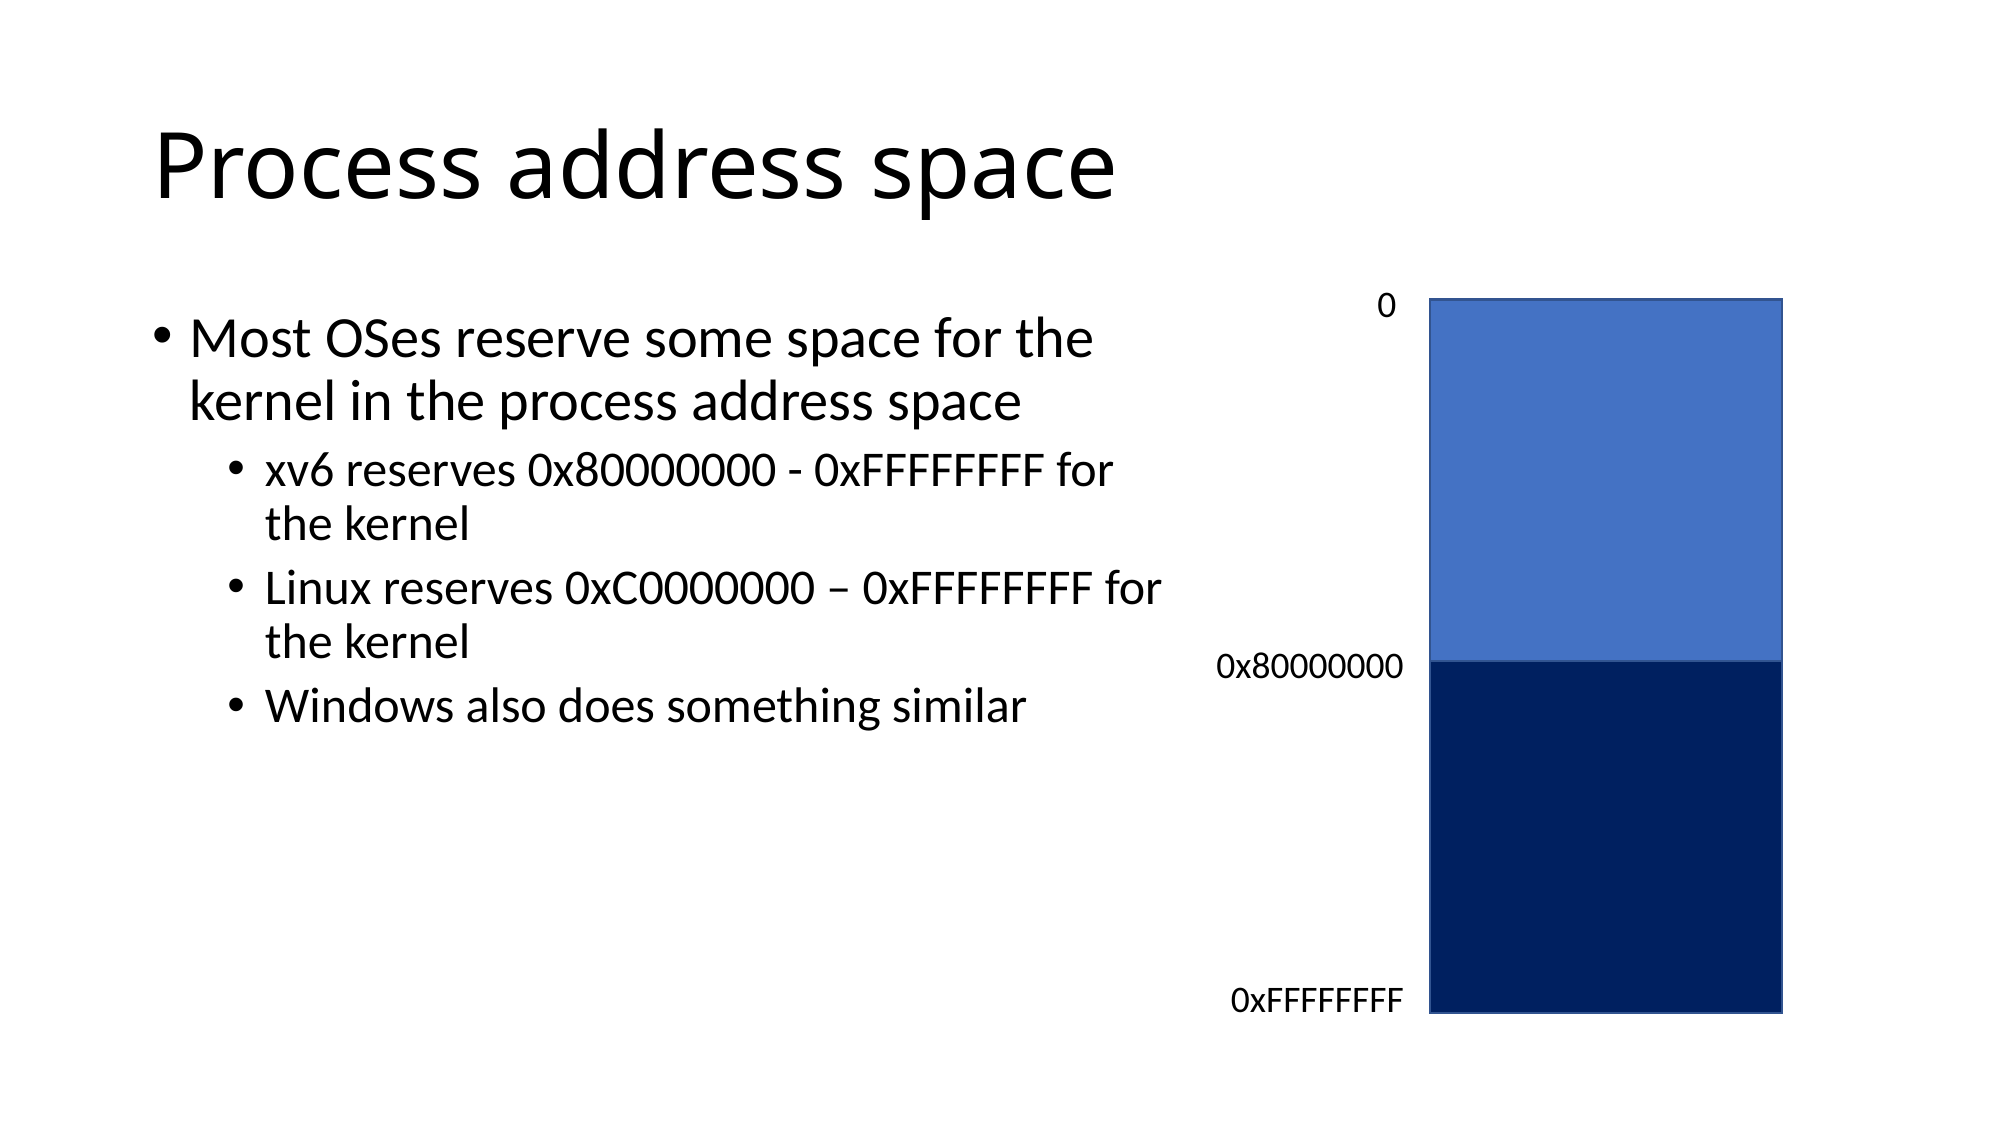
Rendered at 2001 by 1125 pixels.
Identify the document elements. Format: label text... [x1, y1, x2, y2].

text_box 0xFFFFFFFF [1216, 967, 1449, 1028]
list Most OSes reserve some space for the kernel in the process address space xv6 reserves 0x80000000 - 0xFFFFFFFF for the kernel Linux reserves 0xC0000000 – 0xFFFFFFFF for the kernel Windows also does something similar [137, 299, 1202, 1014]
title Process address space [137, 59, 1863, 278]
text_box 0 [1362, 273, 1595, 333]
text_box 0x80000000 [1201, 633, 1434, 694]
text_box [1429, 298, 1783, 660]
text_box [1429, 660, 1783, 1014]
